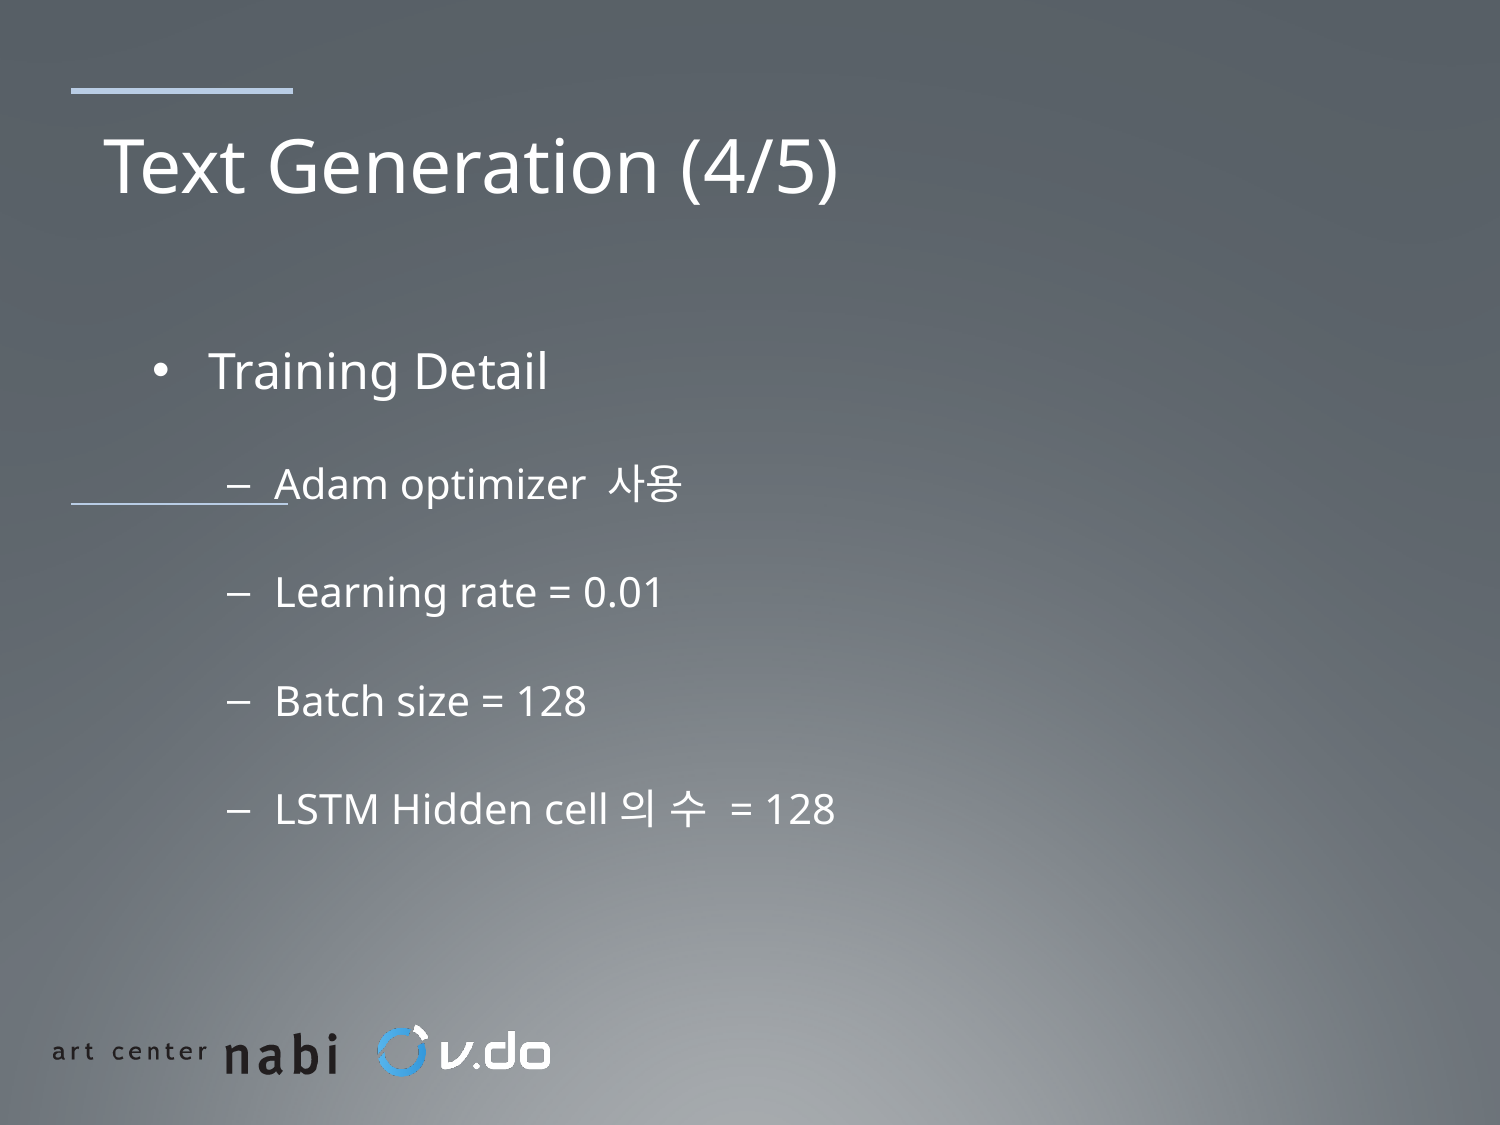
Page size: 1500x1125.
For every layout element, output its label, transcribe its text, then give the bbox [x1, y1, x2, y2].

picture [0, 0, 1500, 1125]
text_box Training Detail Adam optimizer 사용 Learning rate = 0.01 Batch size = 128 LSTM Hidden cell의 수 = 128 [137, 271, 1500, 1014]
text_box Text Generation (4/5) [88, 111, 1500, 238]
